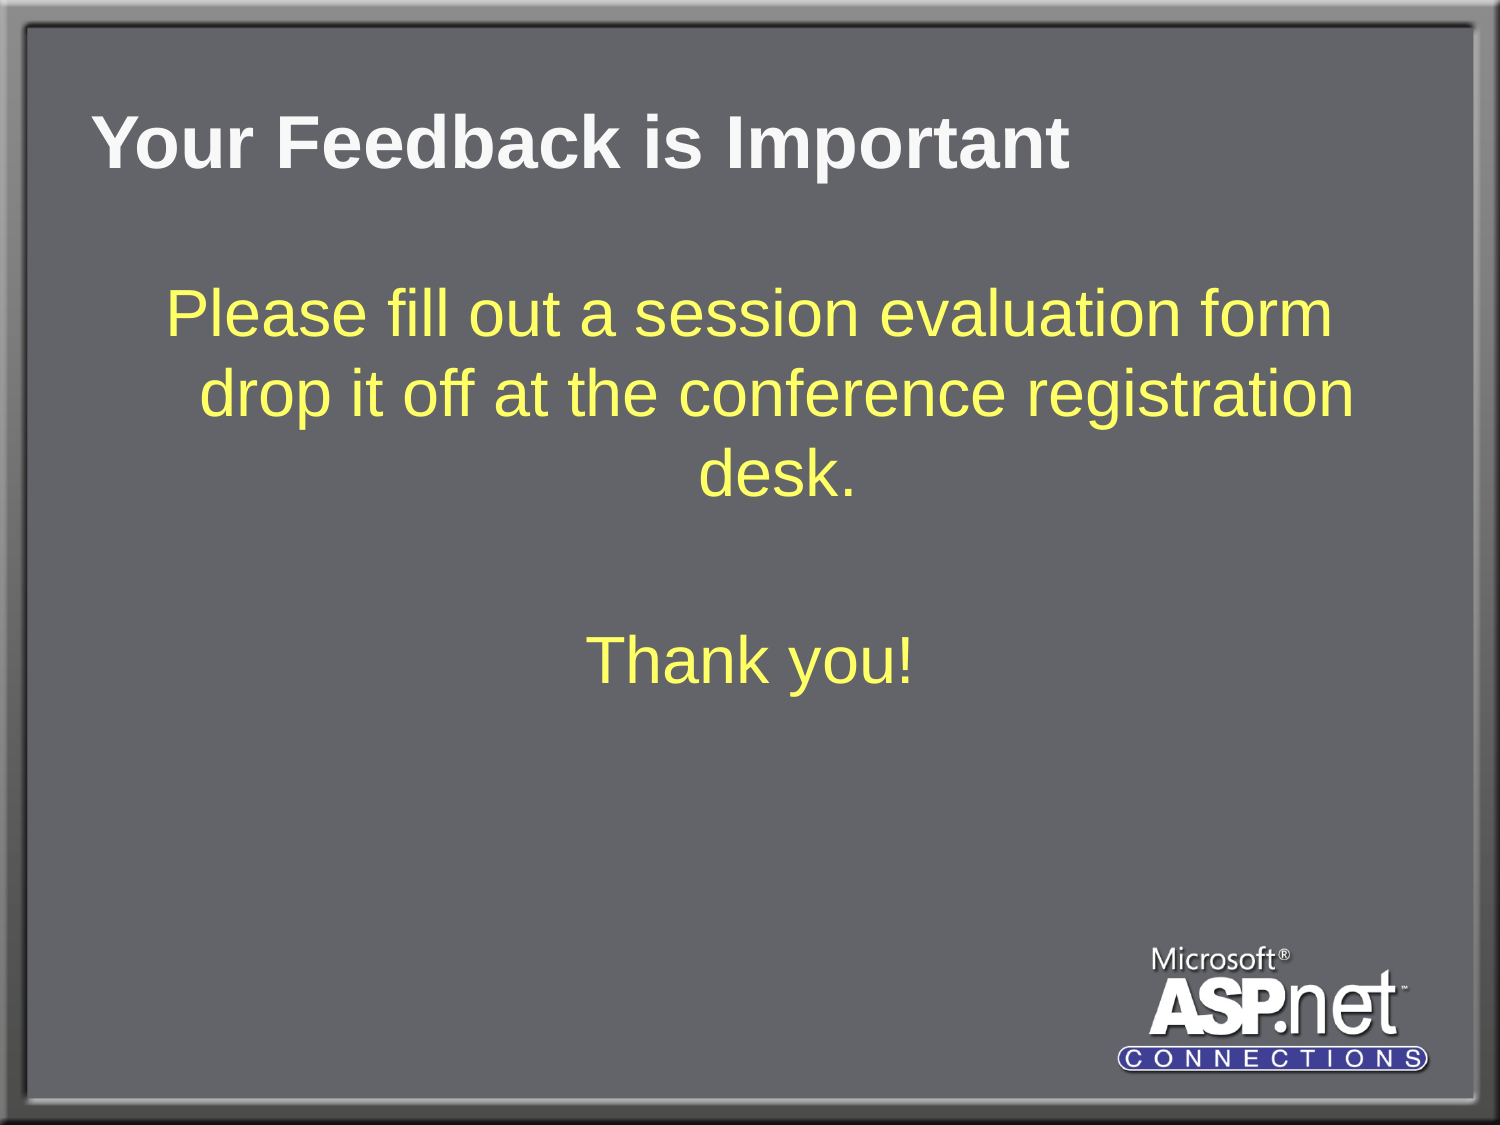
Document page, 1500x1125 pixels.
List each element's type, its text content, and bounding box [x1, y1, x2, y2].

picture [0, 0, 1500, 1125]
title Your Feedback is Important [74, 44, 1426, 233]
list Please fill out a session evaluation form drop it off at the conference registration desk. Thank you! [74, 262, 1426, 1006]
